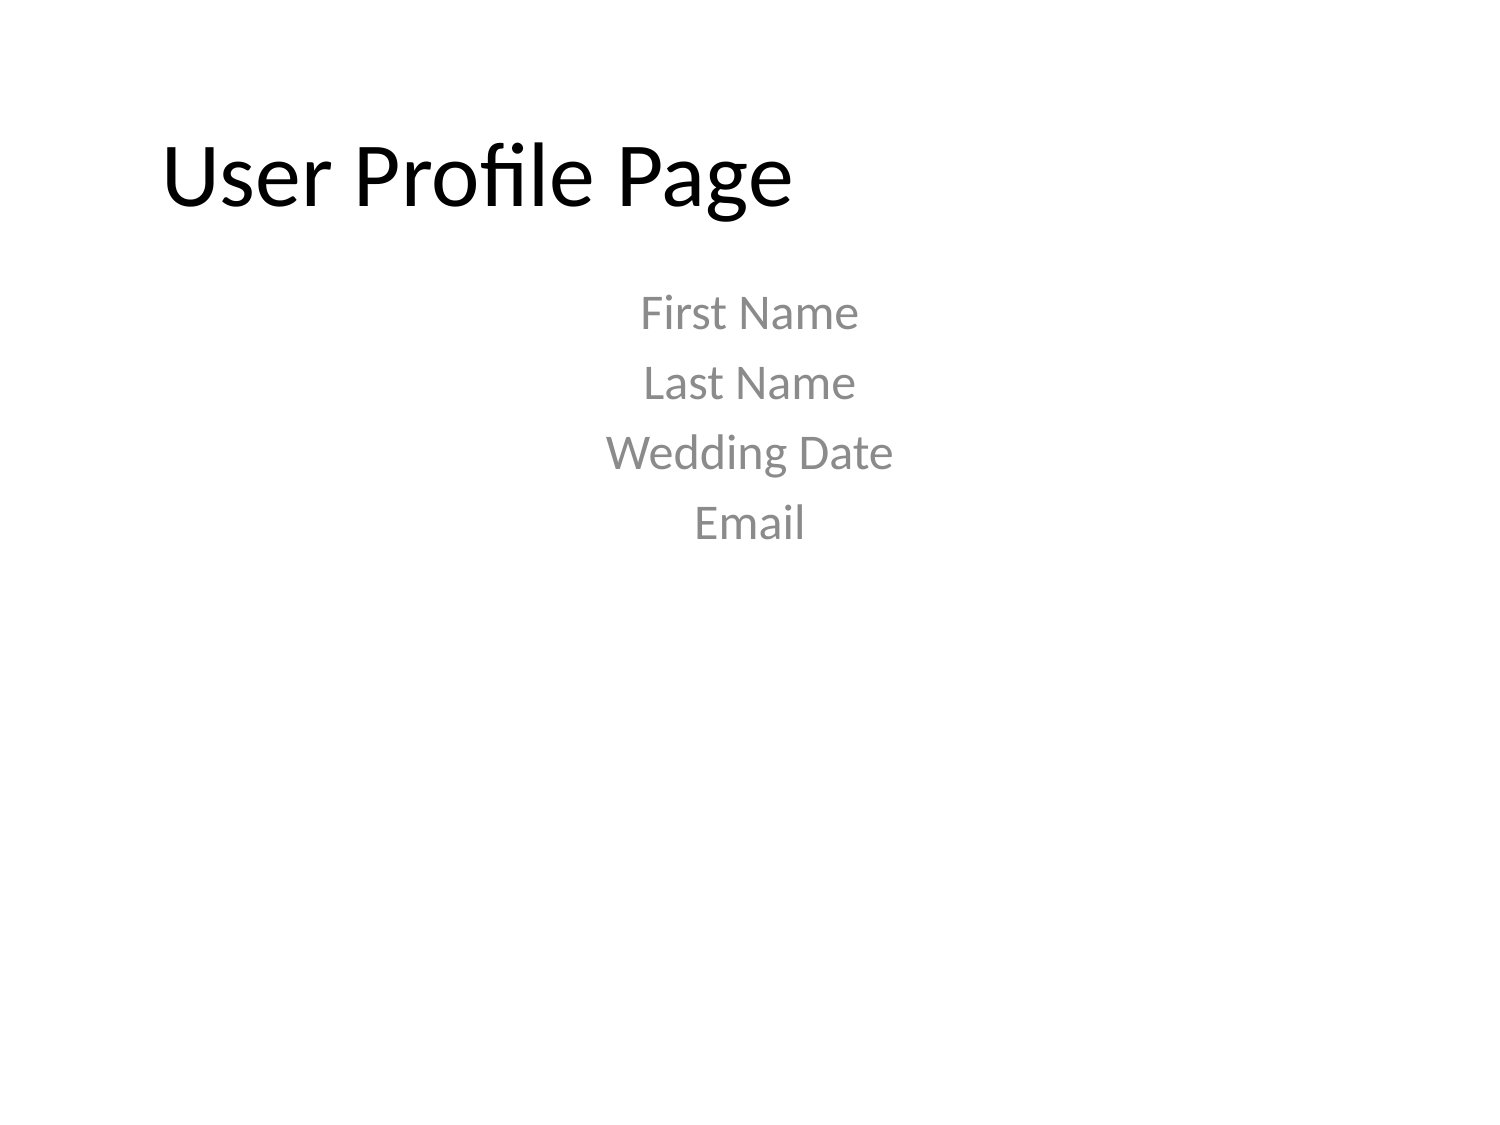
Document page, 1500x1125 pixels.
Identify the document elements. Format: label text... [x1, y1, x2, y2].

title User Profile Page [0, 49, 1116, 291]
subtitle First Name Last Name Wedding Date Email [225, 272, 1275, 560]
